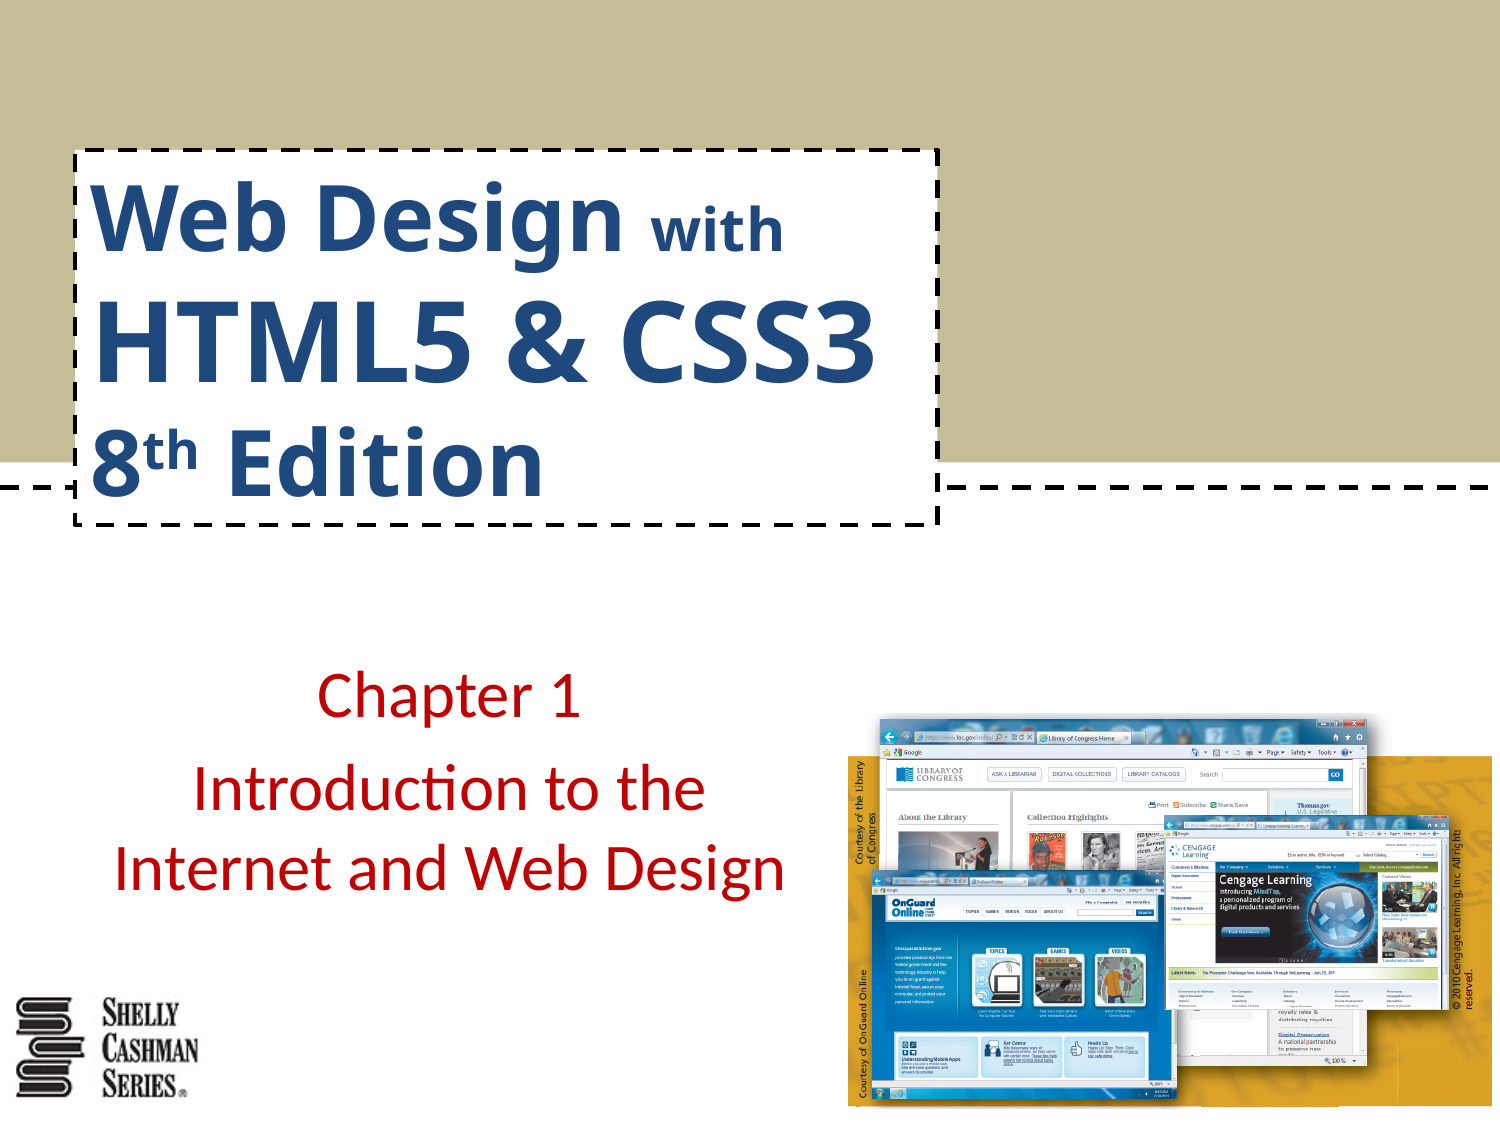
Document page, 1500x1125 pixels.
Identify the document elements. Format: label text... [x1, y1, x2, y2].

title Web Design with HTML5 & CSS3 8th Edition [73, 148, 940, 527]
picture [848, 713, 1492, 1109]
subtitle Chapter 1 Introduction to the Internet and Web Design [75, 549, 825, 1089]
picture [12, 987, 203, 1109]
